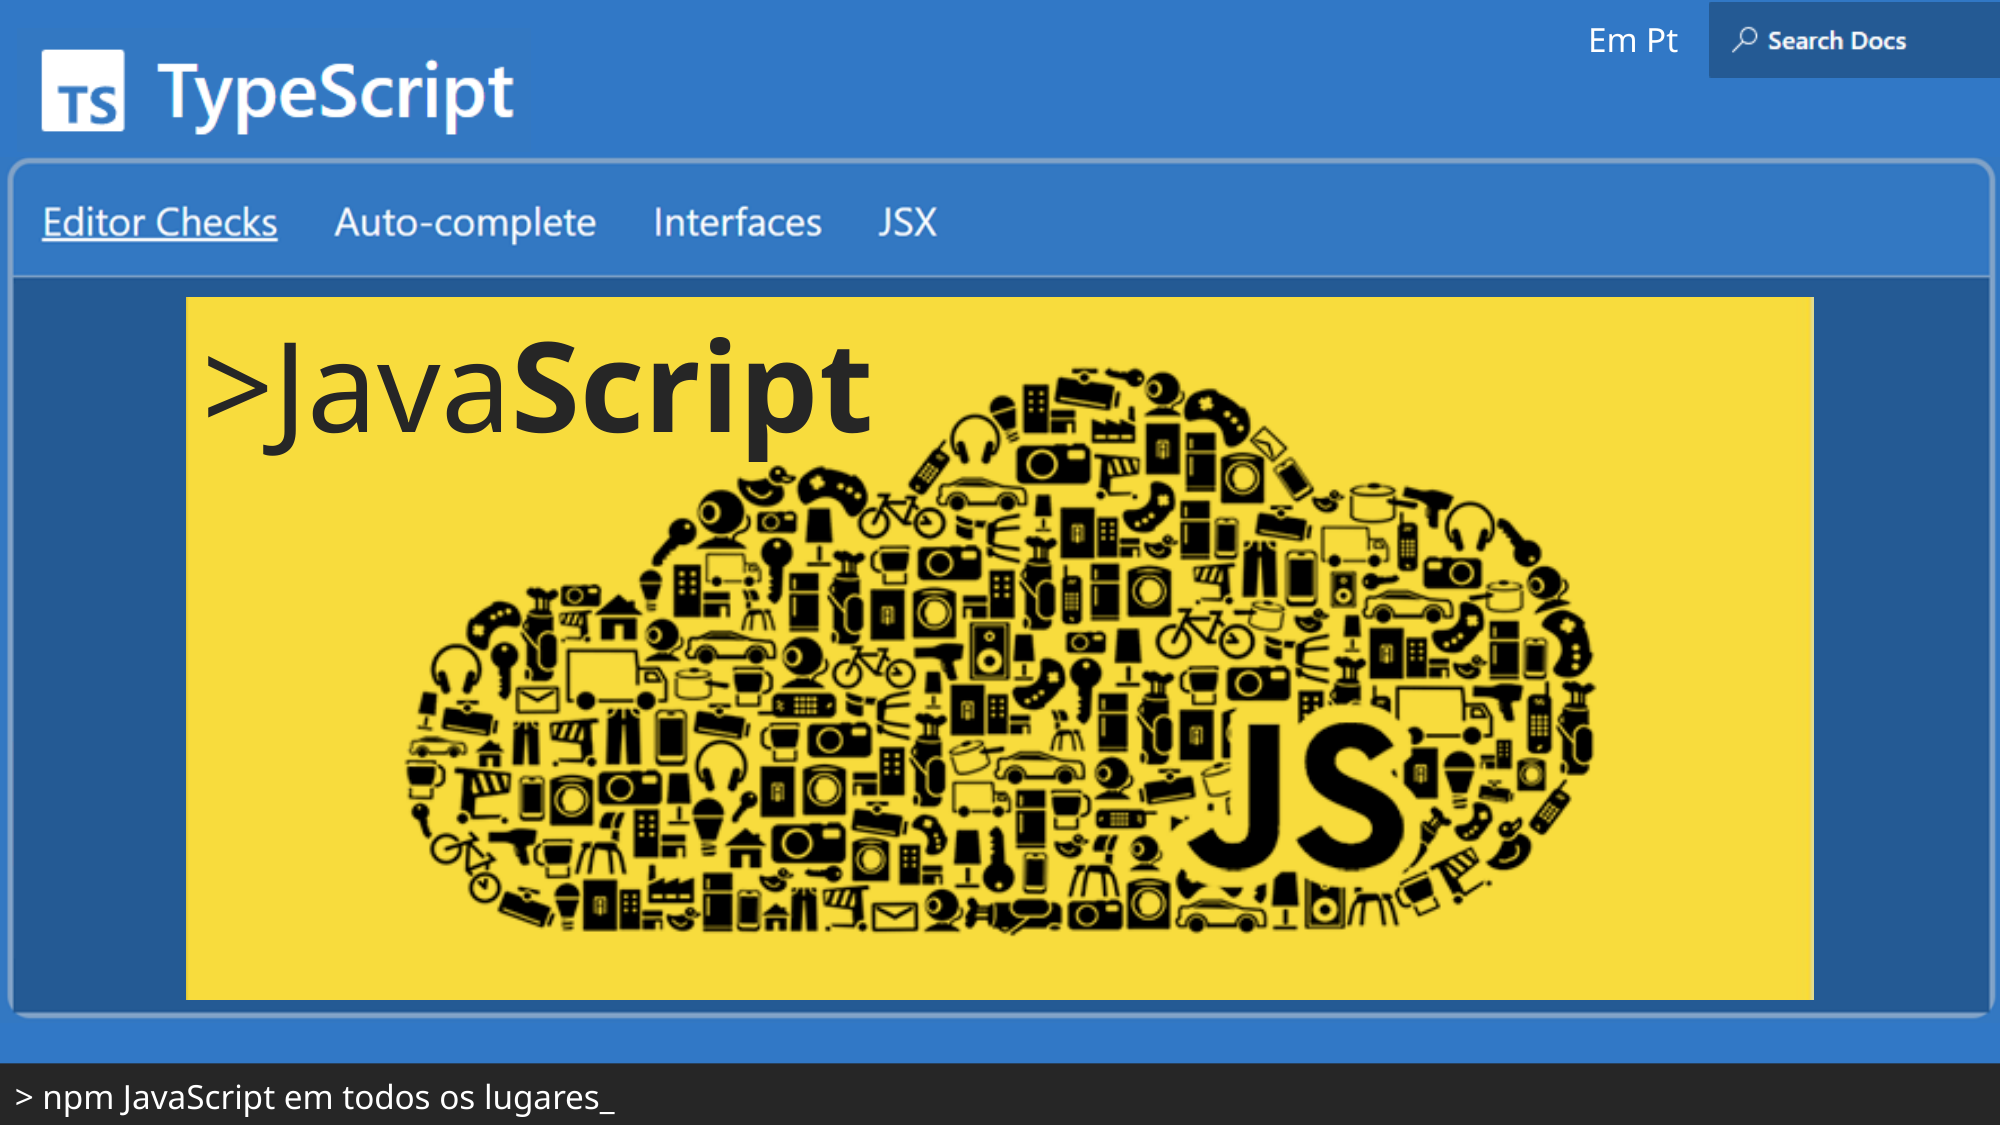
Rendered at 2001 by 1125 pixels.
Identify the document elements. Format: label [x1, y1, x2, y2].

text_box [0, 2, 2000, 1125]
